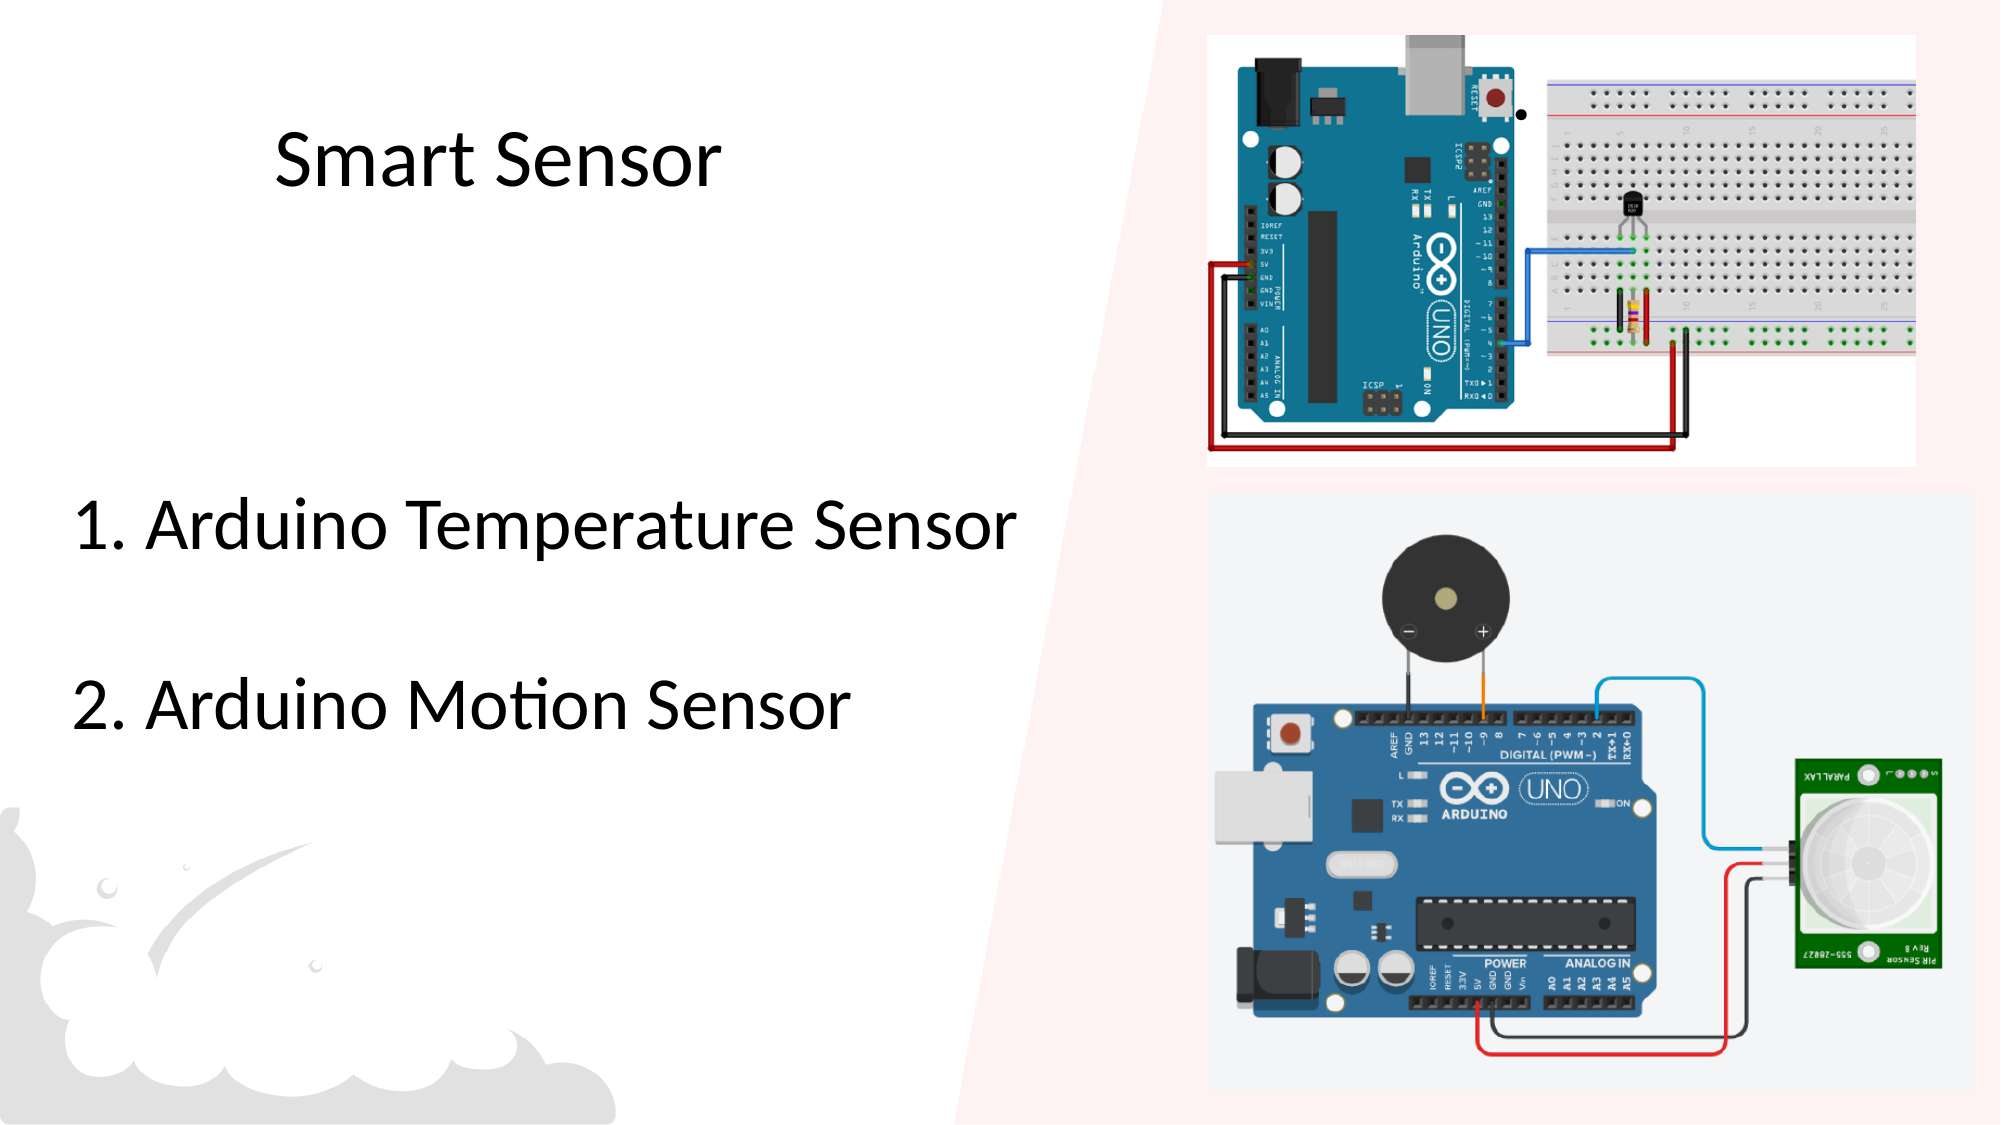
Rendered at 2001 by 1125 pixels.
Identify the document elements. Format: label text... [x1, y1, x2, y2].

picture [0, 0, 2001, 1125]
text_box Smart Sensor [259, 95, 740, 210]
text_box 1. Arduino Temperature Sensor 2. Arduino Motion Sensor [56, 467, 1059, 752]
